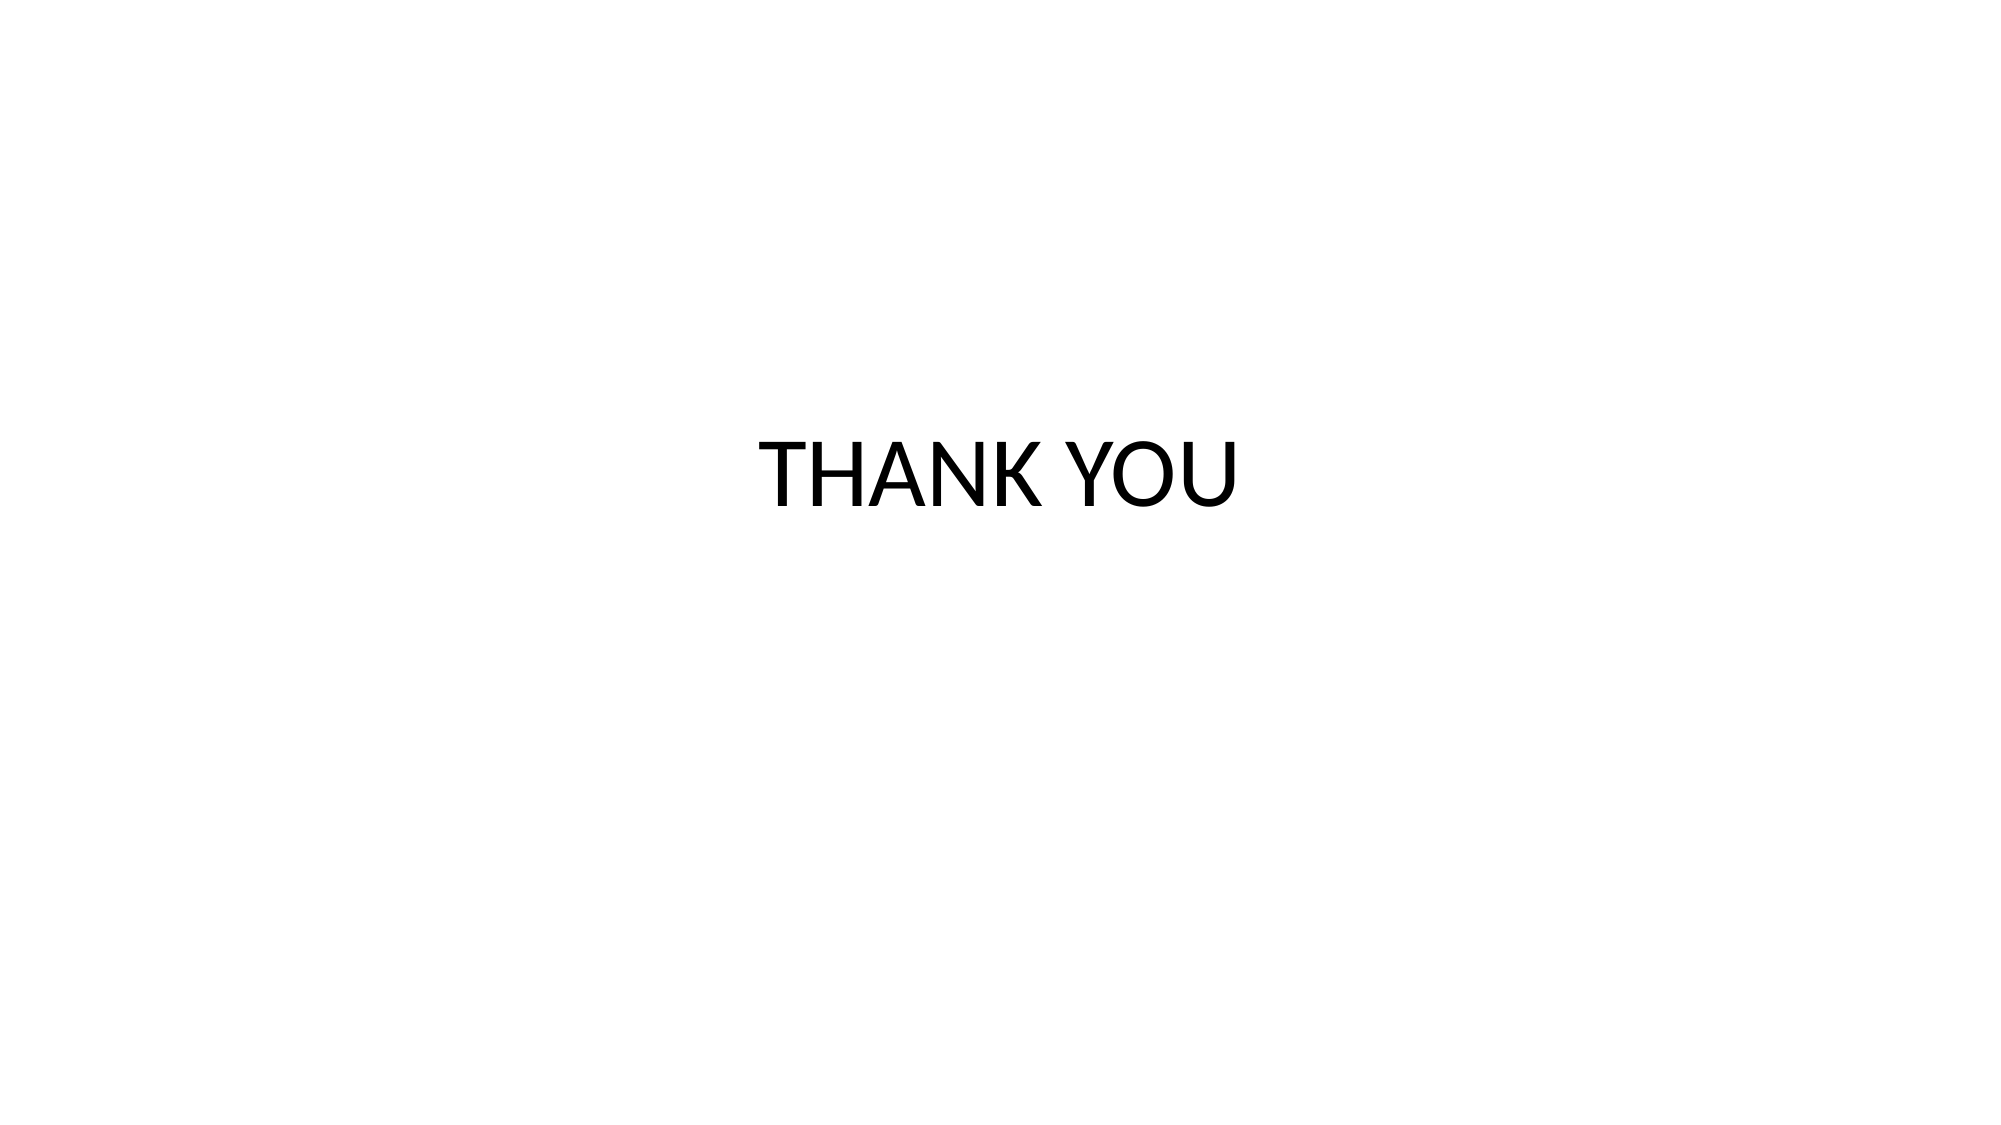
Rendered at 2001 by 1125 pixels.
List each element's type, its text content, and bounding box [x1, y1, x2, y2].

list THANK YOU [137, 70, 1863, 1014]
